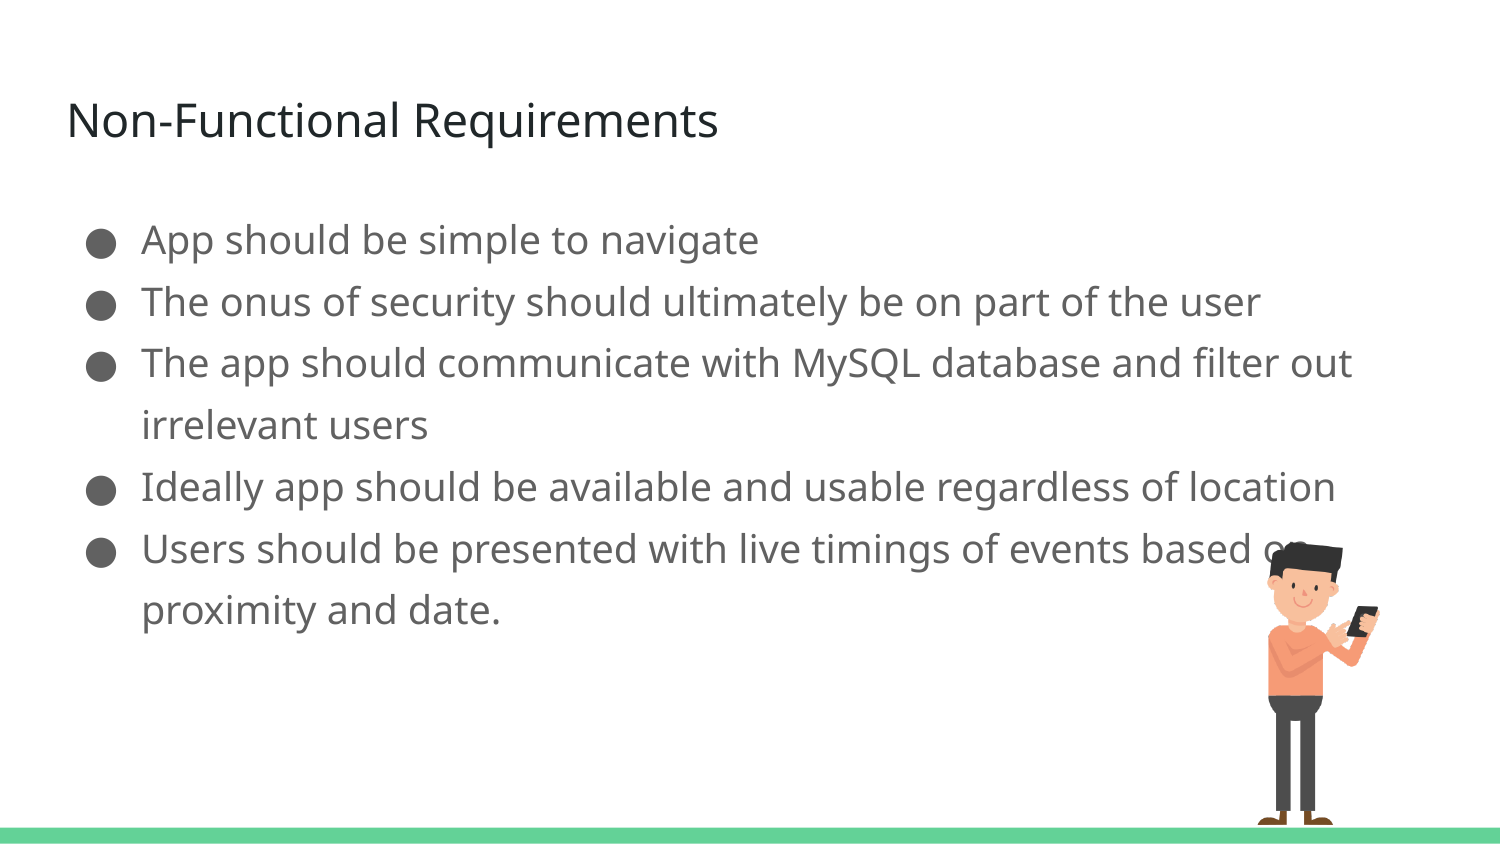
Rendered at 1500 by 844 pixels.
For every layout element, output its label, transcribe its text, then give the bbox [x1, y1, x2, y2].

list App should be simple to navigate The onus of security should ultimately be on part of the user The app should communicate with MySQL database and filter out irrelevant users Ideally app should be available and usable regardless of location Users should be presented with live timings of events based on proximity and date. [51, 189, 1449, 750]
title Non-Functional Requirements [51, 72, 1449, 167]
picture [1218, 500, 1411, 844]
